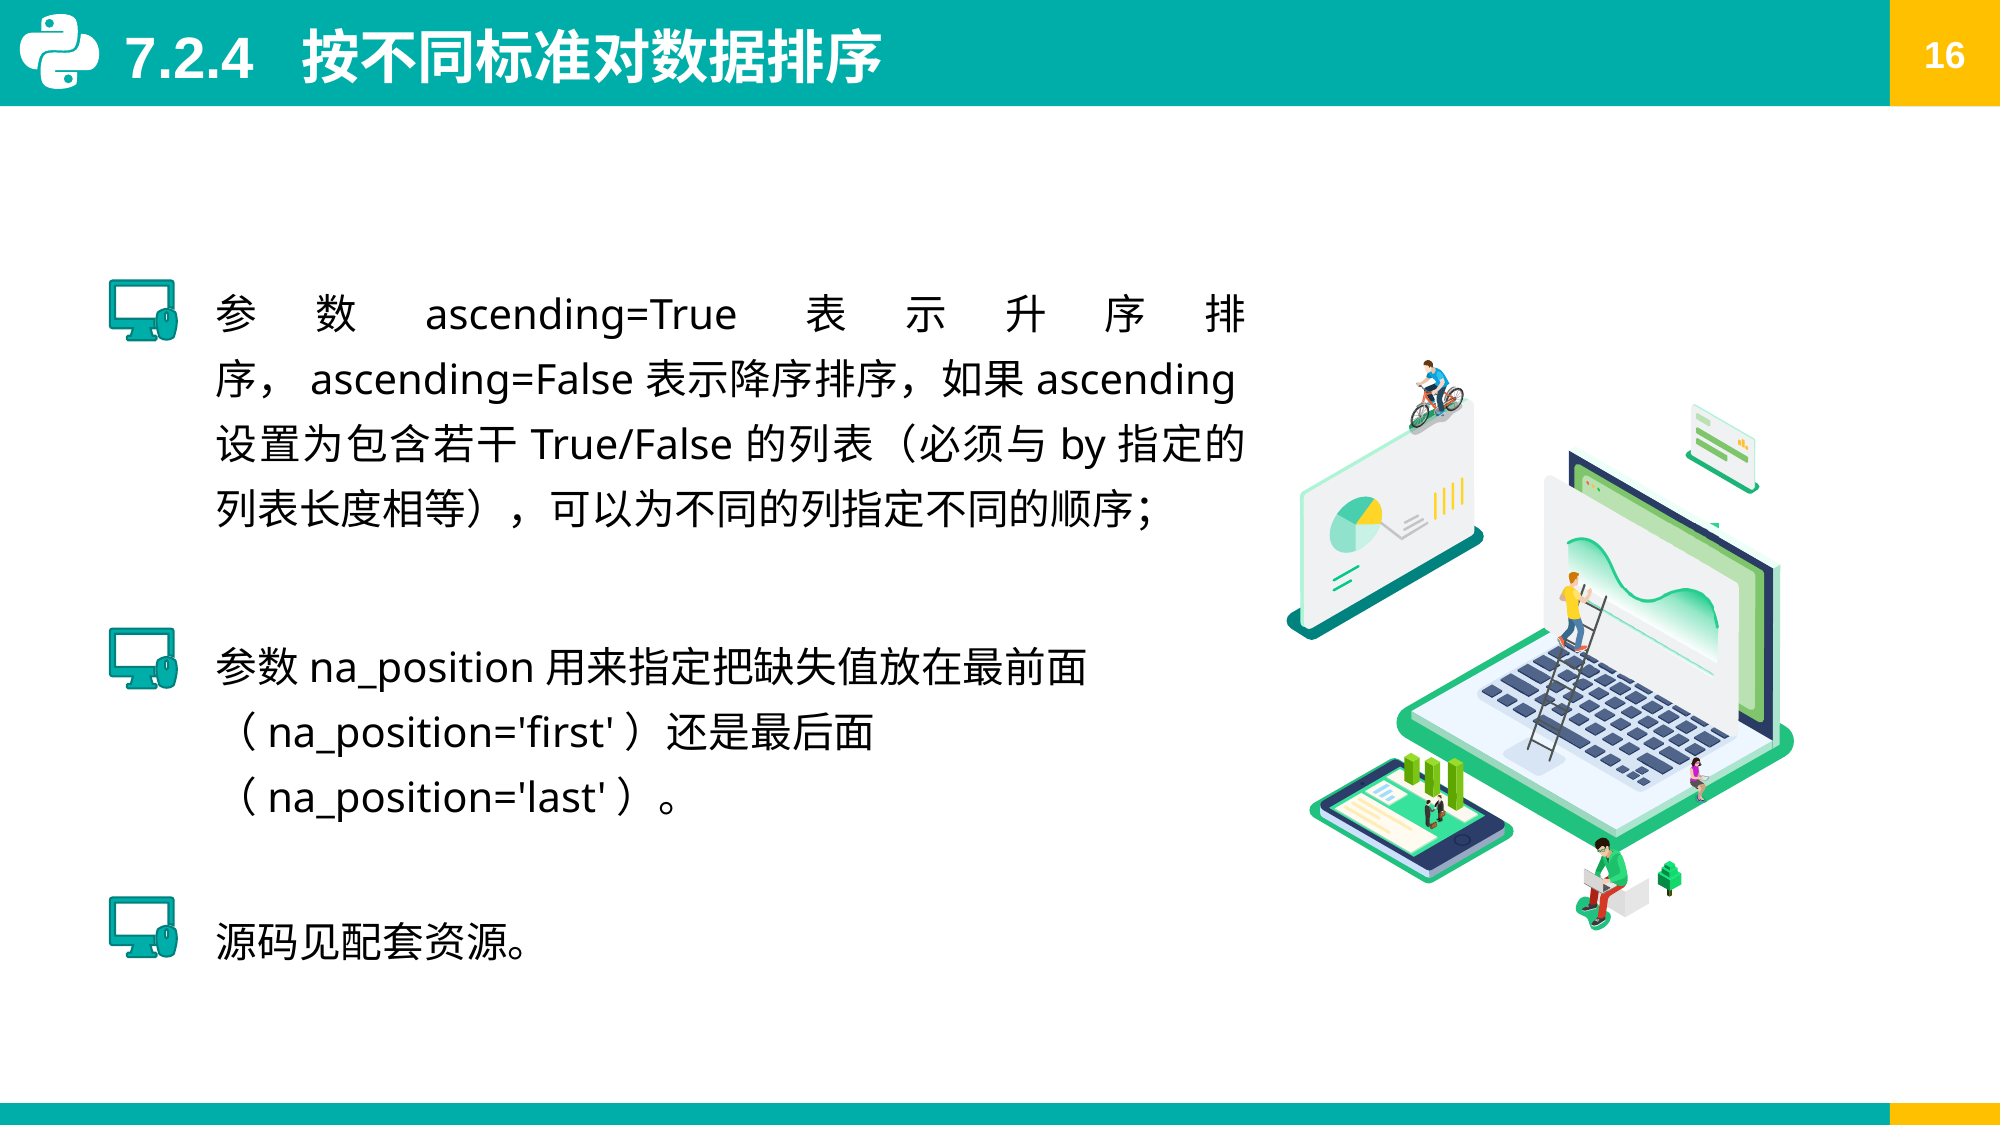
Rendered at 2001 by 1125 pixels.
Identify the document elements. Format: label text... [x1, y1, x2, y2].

text_box 源码见配套资源。 [200, 890, 1262, 977]
text_box 参数ascending=True表示升序排序，ascending=False表示降序排序，如果ascending设置为包含若干True/False的列表（必须与by指定的列表长度相等），可以为不同的列指定不同的顺序； [200, 253, 1262, 552]
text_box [1285, 359, 1797, 934]
text_box [108, 279, 178, 342]
text_box [108, 896, 178, 959]
text_box [108, 627, 178, 690]
text_box 7.2.4 按不同标准对数据排序 [109, 12, 1682, 98]
text_box 参数na_position用来指定把缺失值放在最前面（na_position='first'）还是最后面（na_position='last'）。 [200, 602, 1262, 846]
